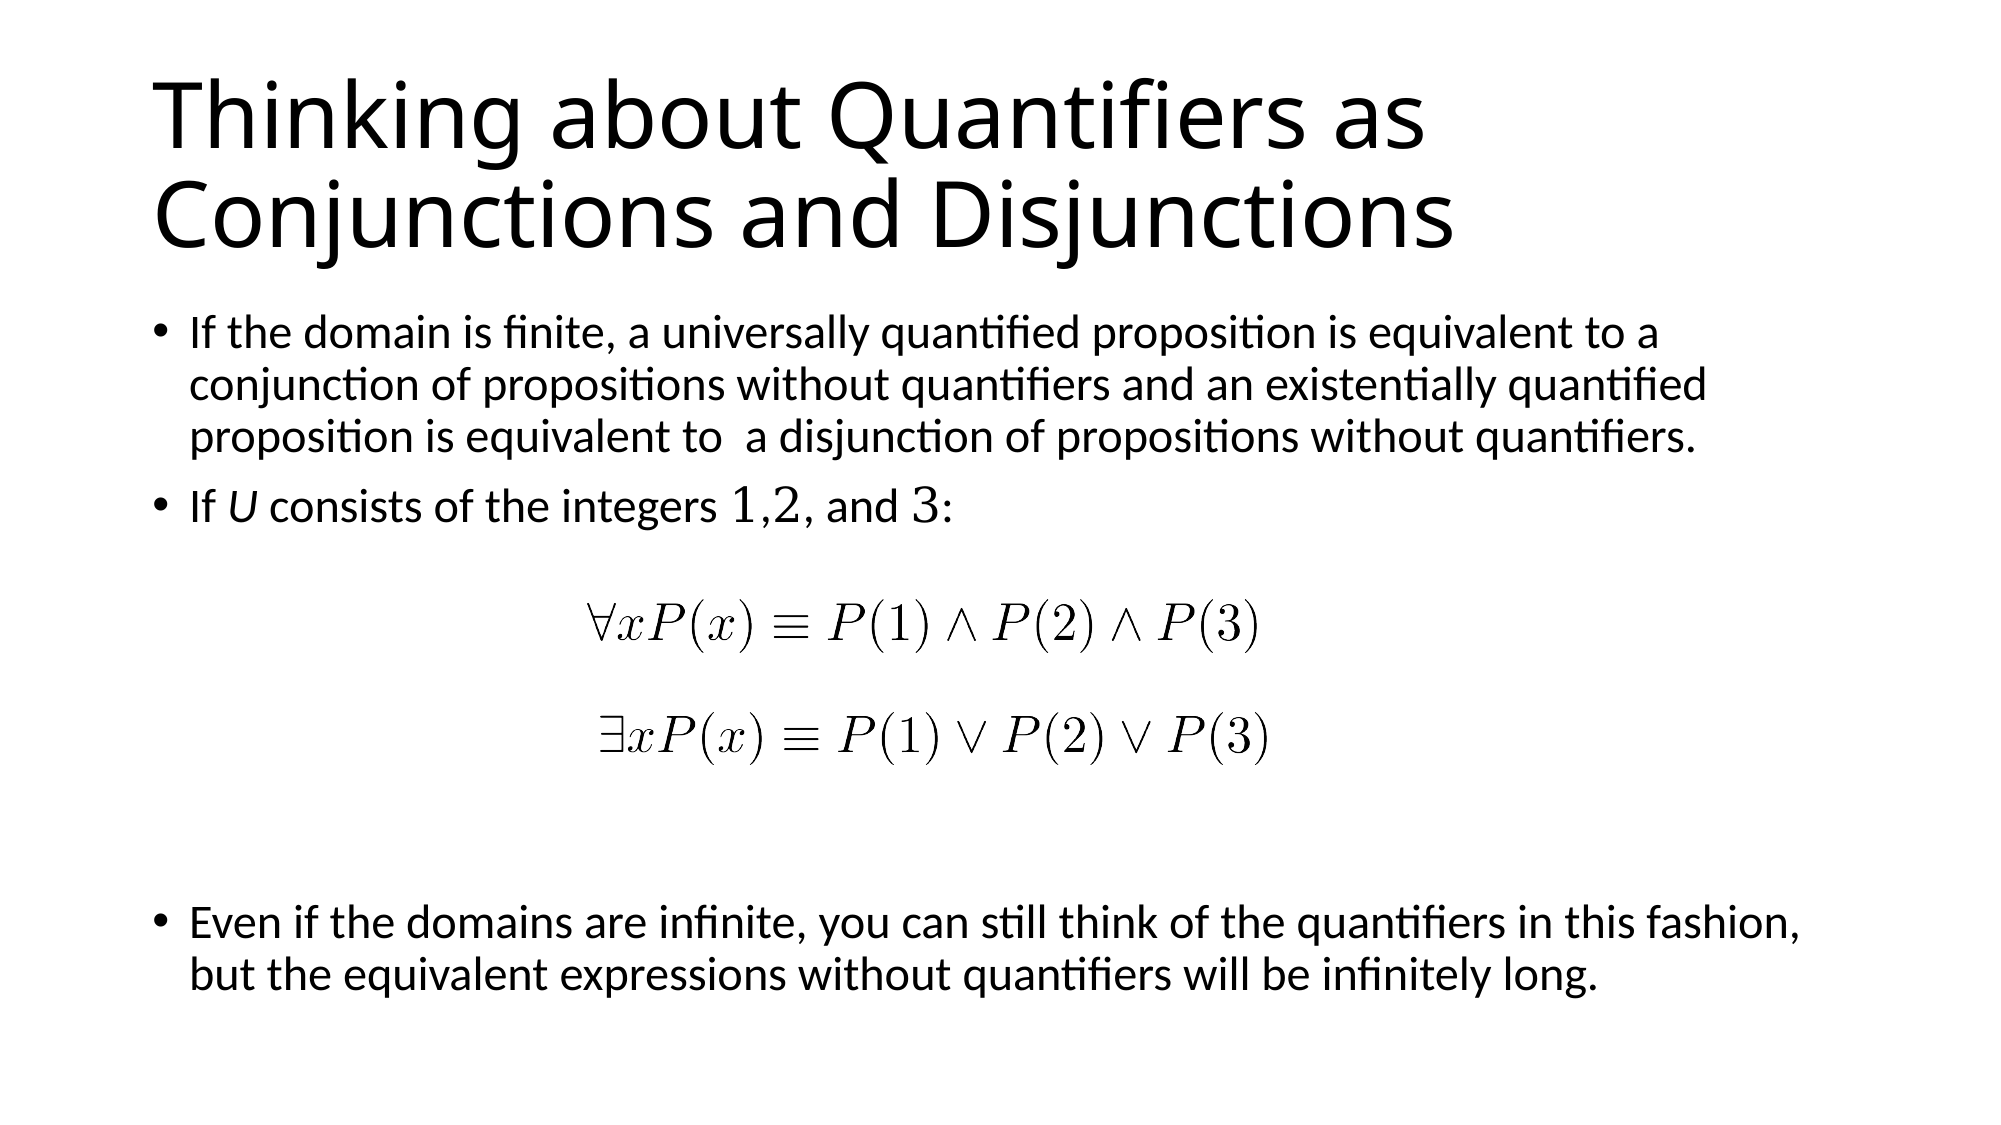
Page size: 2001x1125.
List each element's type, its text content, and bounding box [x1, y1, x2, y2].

picture [599, 712, 1267, 765]
picture [587, 599, 1257, 653]
list If the domain is finite, a universally quantified proposition is equivalent to a conjunction of propositions without quantifiers and an existentially quantified proposition is equivalent to a disjunction of propositions without quantifiers. If U consists of the integers 1,2, and 3: Even if the domains are infinite, you can still think of the quantifiers in this fashion, but the equivalent expressions without quantifiers will be infinitely long. [137, 299, 1863, 1014]
title Thinking about Quantifiers as Conjunctions and Disjunctions [137, 59, 1863, 278]
